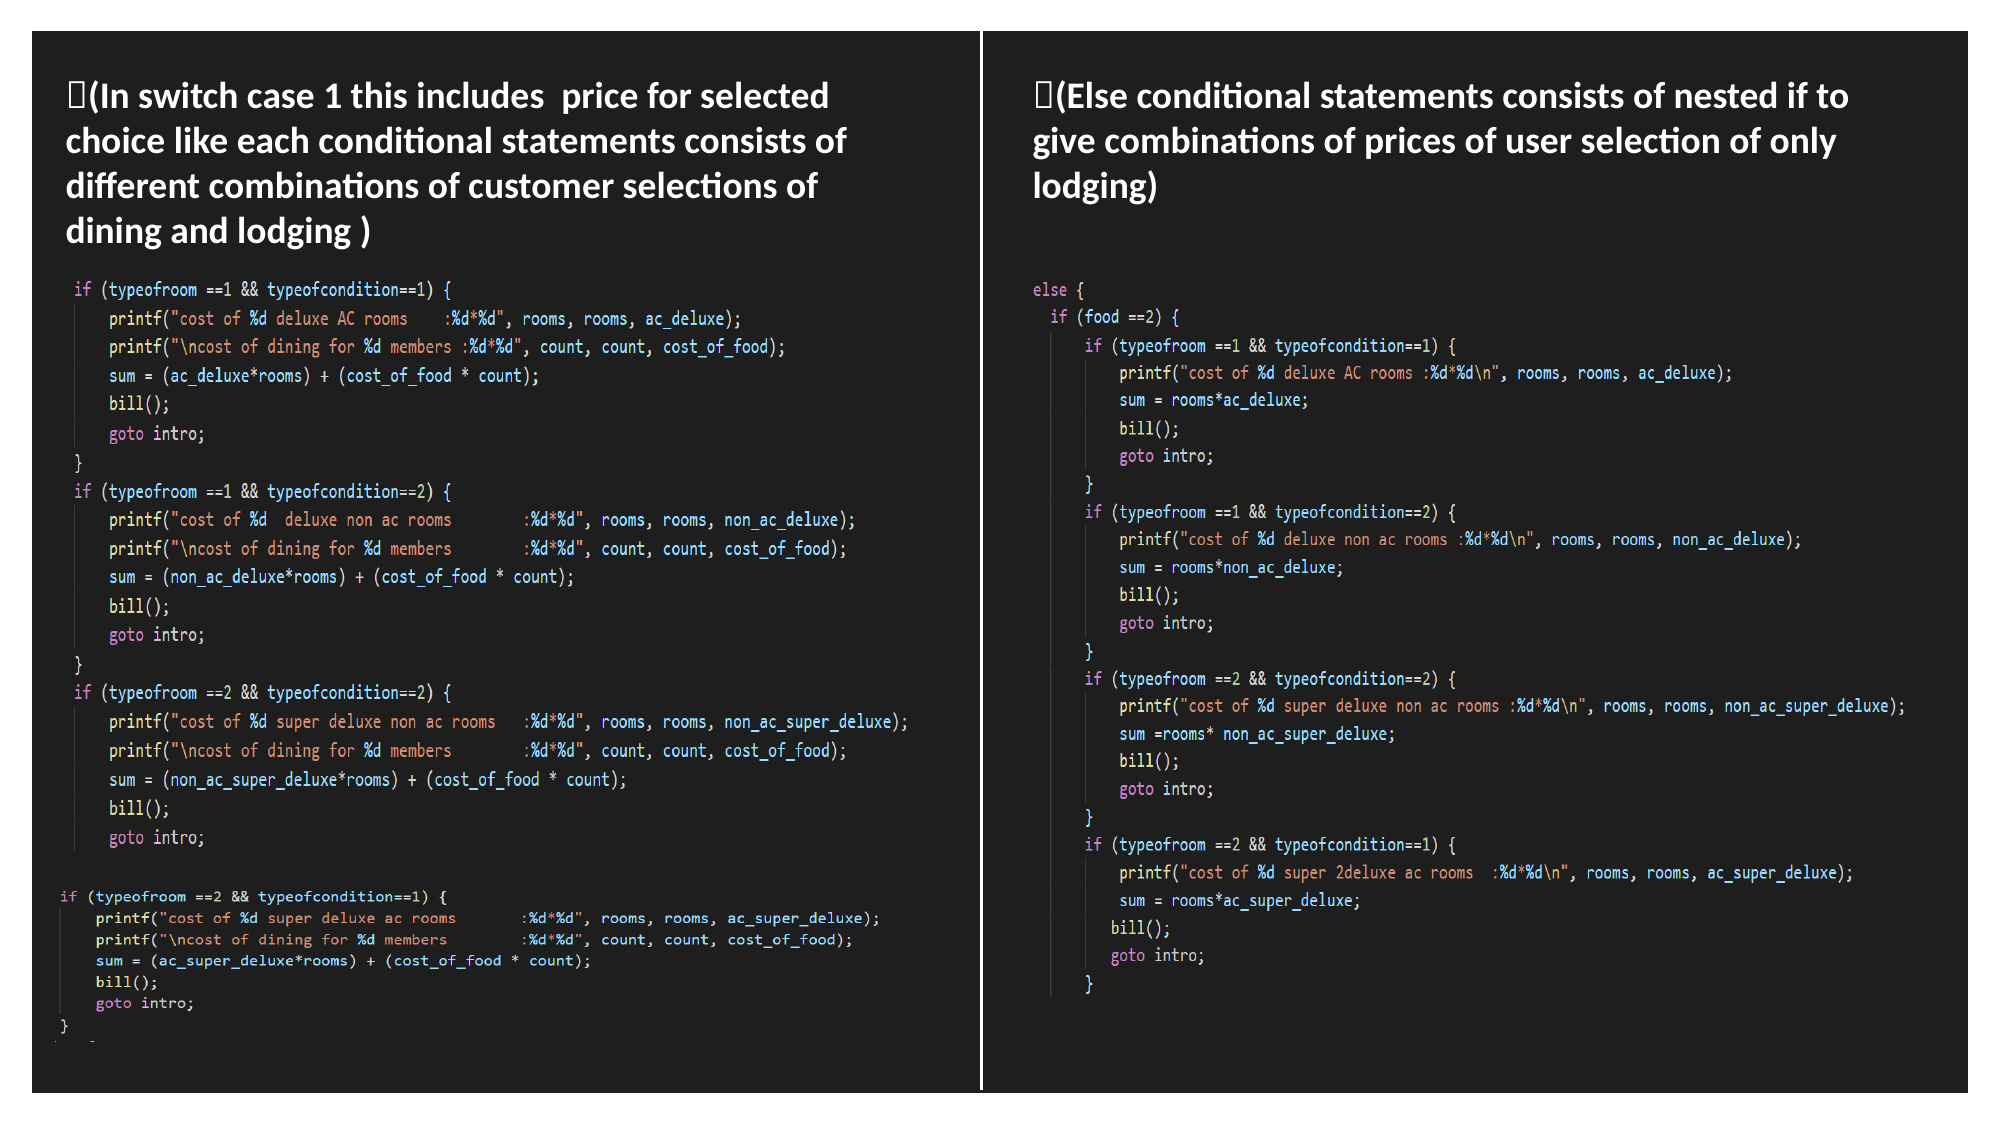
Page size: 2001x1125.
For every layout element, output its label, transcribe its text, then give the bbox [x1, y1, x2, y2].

picture [68, 271, 914, 854]
picture [55, 885, 887, 1042]
text_box (Else conditional statements consists of nested if to give combinations of prices of user selection of only lodging) [1017, 63, 1932, 214]
text_box [0, 0, 2000, 1125]
text_box (In switch case 1 this includes price for selected choice like each conditional statements consists of different combinations of customer selections of dining and lodging ) [50, 63, 914, 259]
picture [1033, 278, 1916, 1001]
